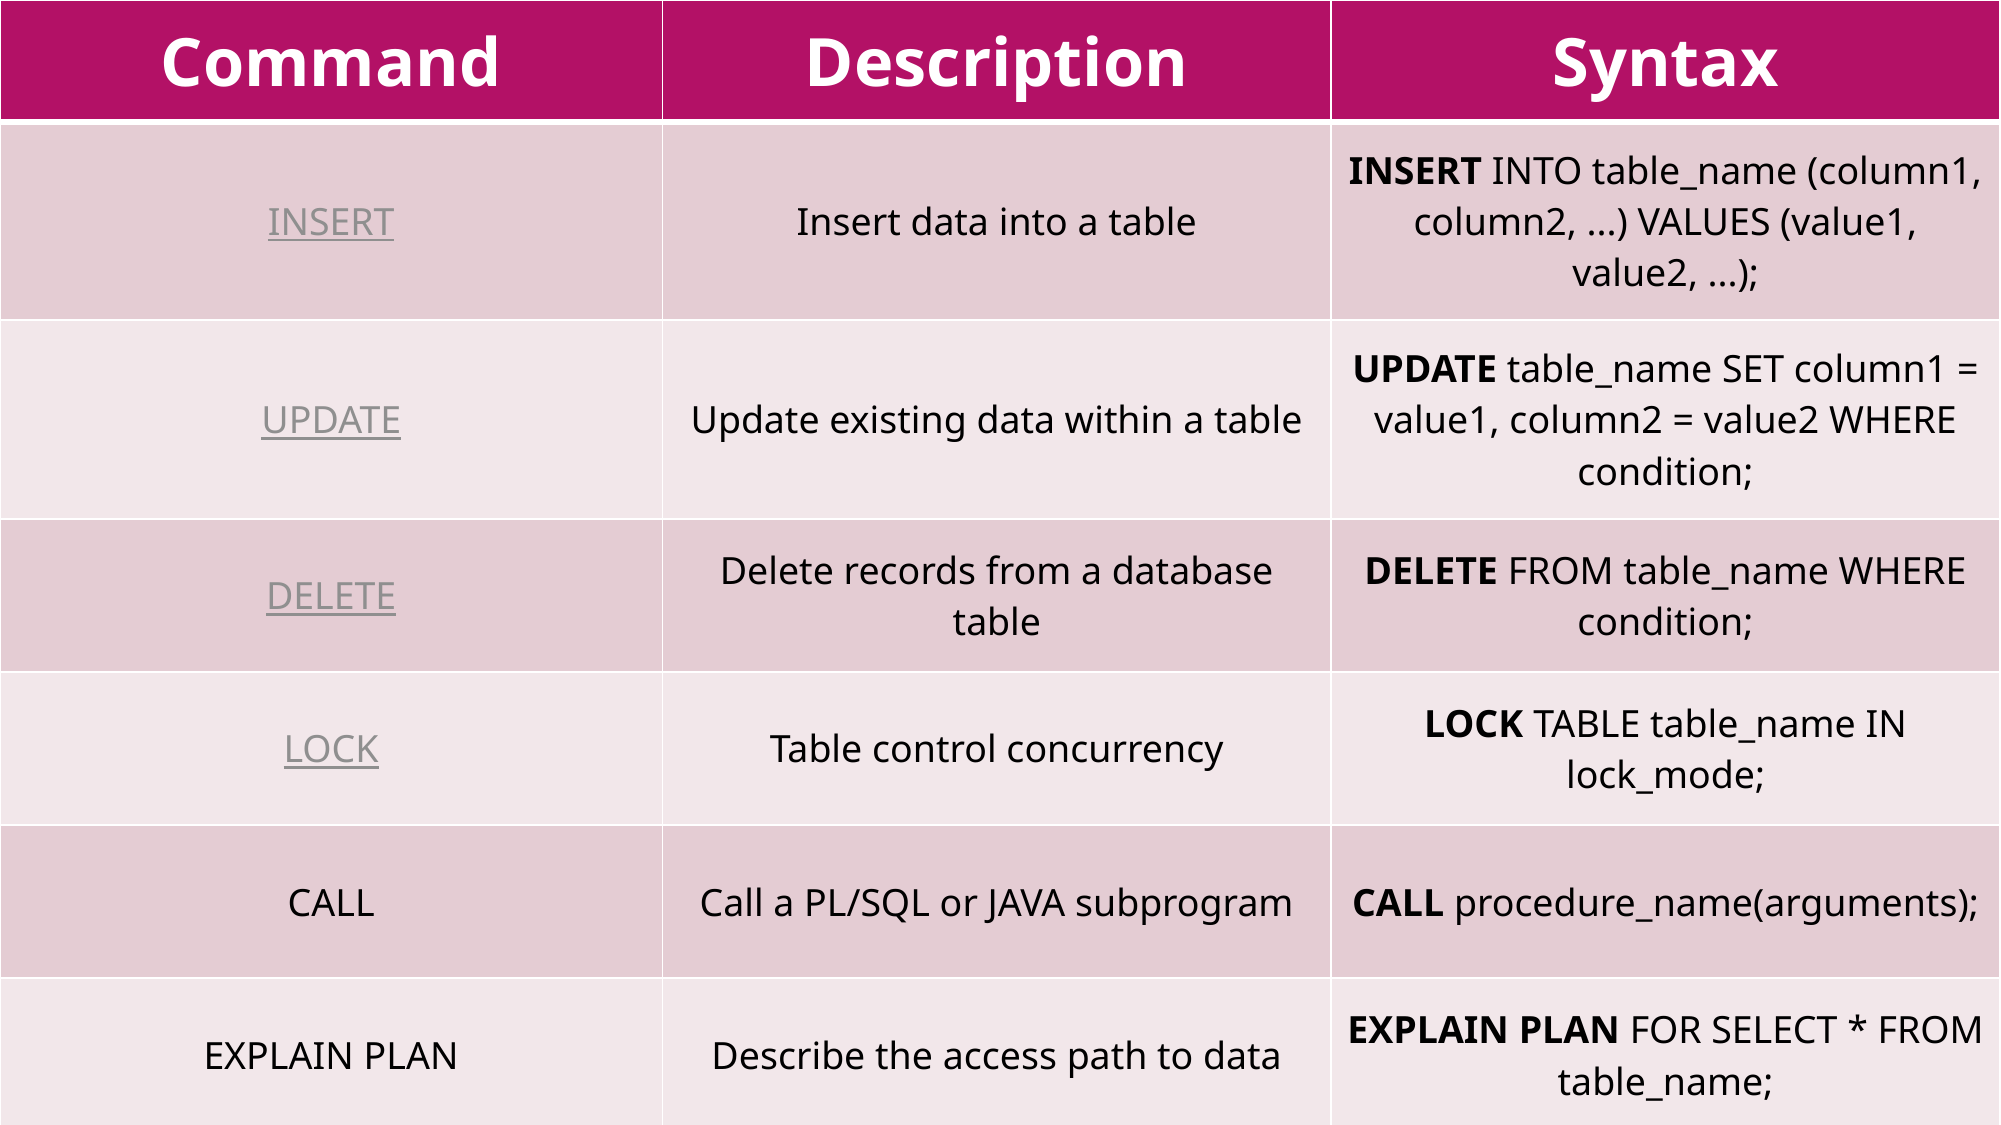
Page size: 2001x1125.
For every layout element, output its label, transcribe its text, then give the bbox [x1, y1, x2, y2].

table_cell UPDATE table_name SET column1 = value1, column2 = value2 WHERE condition; [1332, 321, 1999, 518]
table_header Command [1, 1, 662, 119]
table_cell LOCK [1, 673, 662, 824]
table_cell CALL [1, 826, 662, 977]
table_cell DELETE FROM table_name WHERE condition; [1332, 520, 1999, 671]
table_cell EXPLAIN PLAN FOR SELECT * FROM table_name; [1332, 979, 1999, 1125]
table_cell INSERT [1, 125, 662, 319]
table_cell LOCK TABLE table_name IN lock_mode; [1332, 673, 1999, 824]
table_cell CALL procedure_name(arguments); [1332, 826, 1999, 977]
table_cell UPDATE [1, 321, 662, 518]
table_cell Call a PL/SQL or JAVA subprogram [663, 826, 1330, 977]
table_cell INSERT INTO table_name (column1, column2, ...) VALUES (value1, value2, ...); [1332, 125, 1999, 319]
table_cell EXPLAIN PLAN [1, 979, 662, 1125]
table_cell DELETE [1, 520, 662, 671]
table_cell Delete records from a database table [663, 520, 1330, 671]
table_cell Describe the access path to data [663, 979, 1330, 1125]
table_cell Insert data into a table [663, 125, 1330, 319]
table_header Description [663, 1, 1330, 119]
table_cell Table control concurrency [663, 673, 1330, 824]
table_header Syntax [1332, 1, 1999, 119]
table_cell Update existing data within a table [663, 321, 1330, 518]
